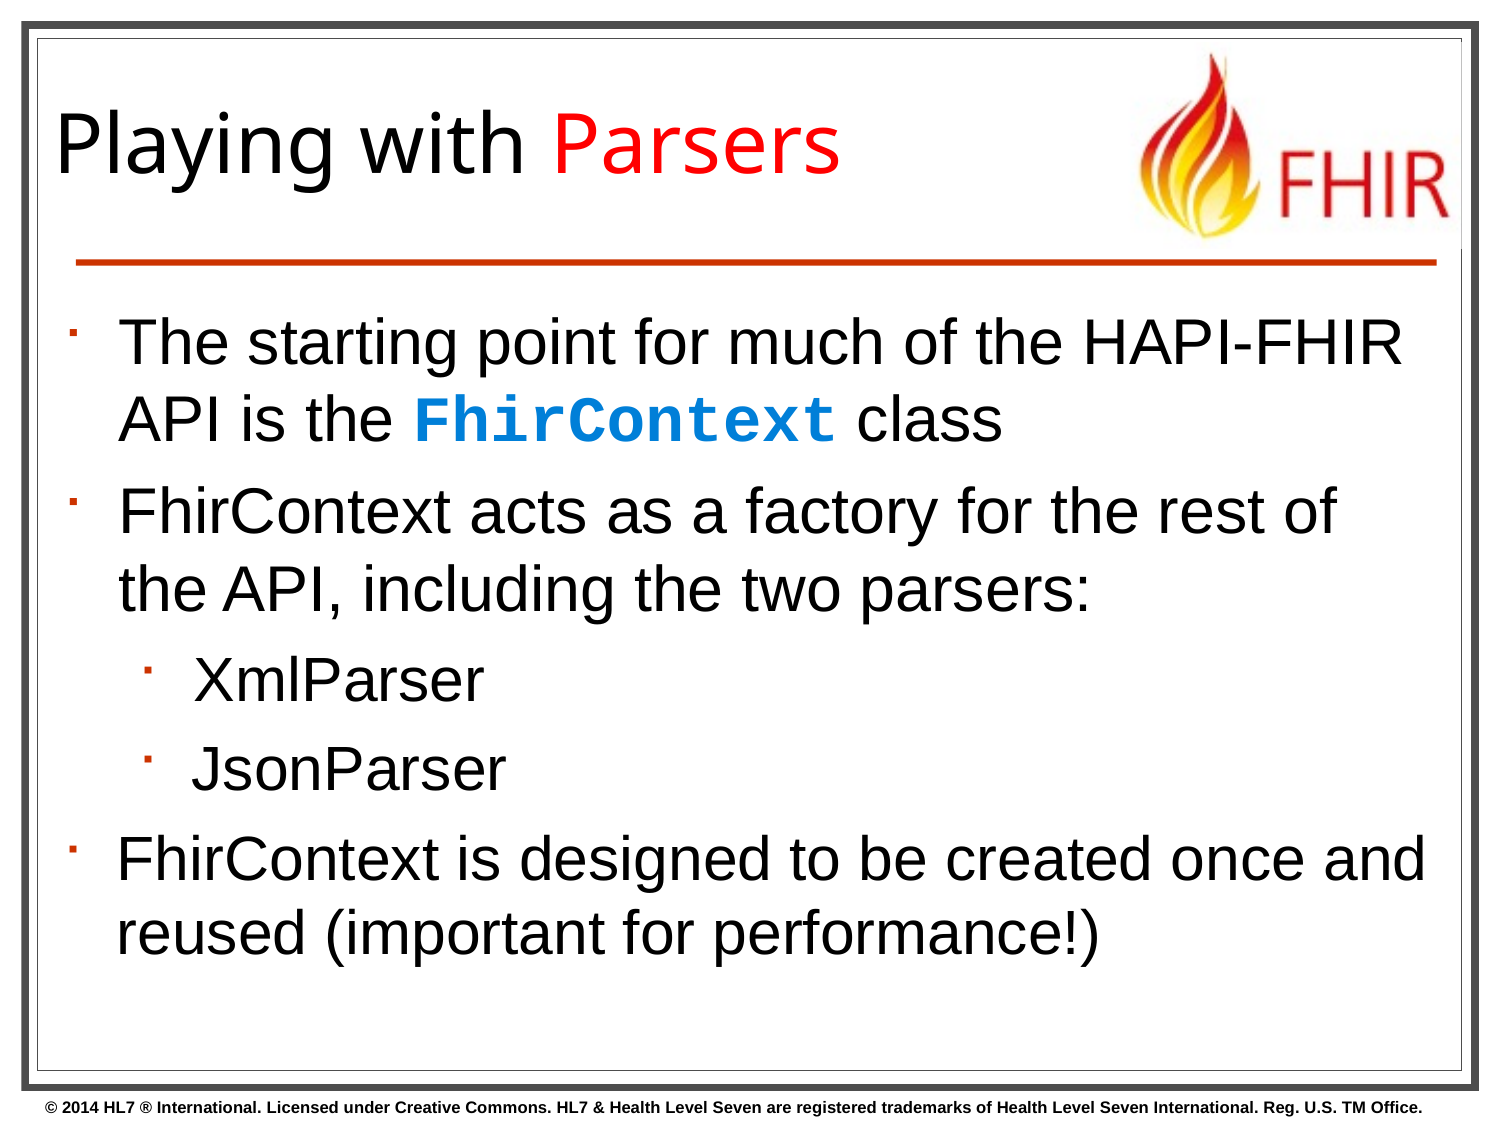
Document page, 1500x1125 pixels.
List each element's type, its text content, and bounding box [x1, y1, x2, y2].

picture [1129, 42, 1462, 249]
title Playing with Parsers [52, 0, 1129, 299]
list The starting point for much of the HAPI-FHIR API is the FhirContext class FhirContext acts as a factory for the rest of the API, including the two parsers: XmlParser JsonParser FhirContext is designed to be created once and reused (important for performance!) [61, 299, 1438, 1036]
slide_number [28, 1033, 149, 1072]
